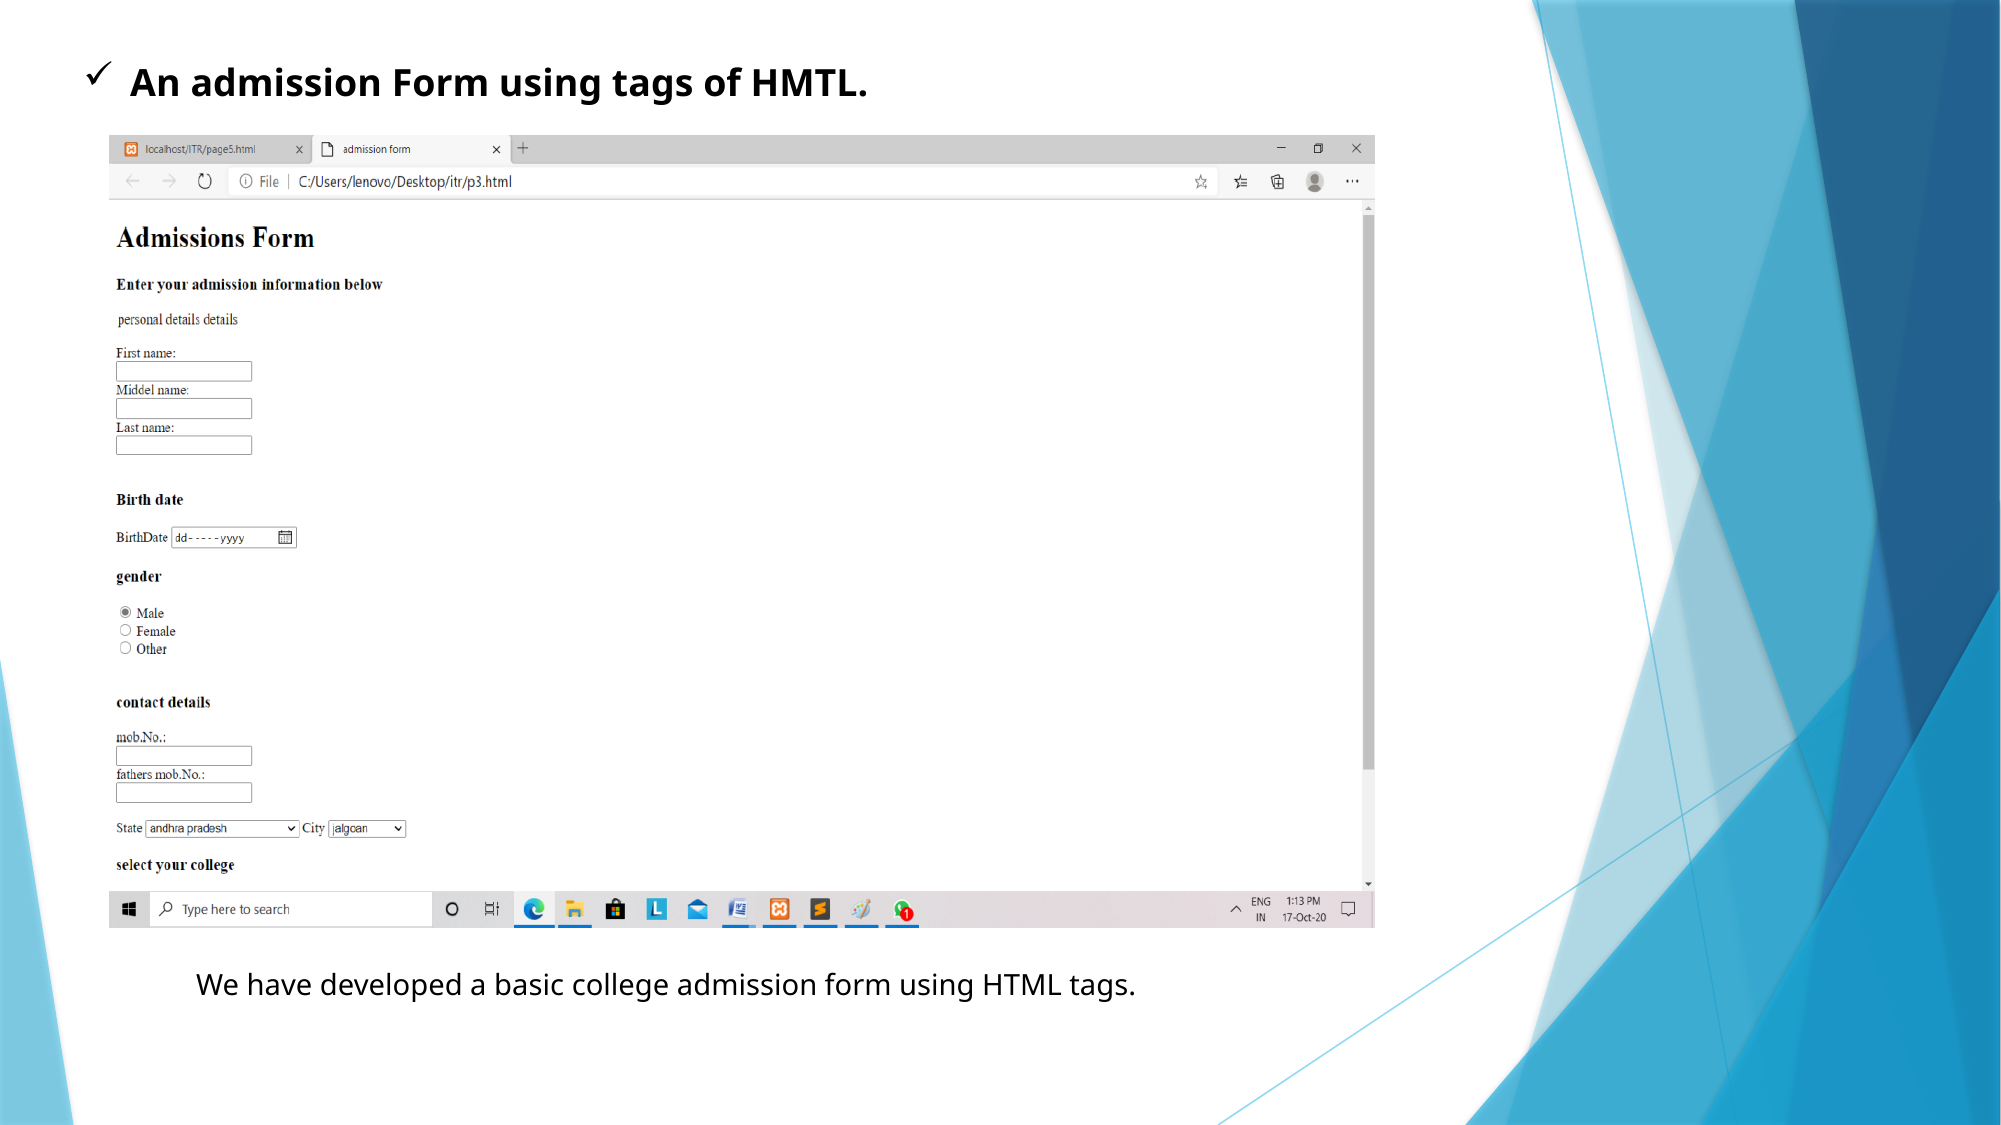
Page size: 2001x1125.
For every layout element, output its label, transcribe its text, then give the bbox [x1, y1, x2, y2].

text_box We have developed a basic college admission form using HTML tags. [181, 959, 1300, 1054]
text_box An admission Form using tags of HMTL. [68, 51, 1526, 157]
picture [108, 135, 1375, 929]
